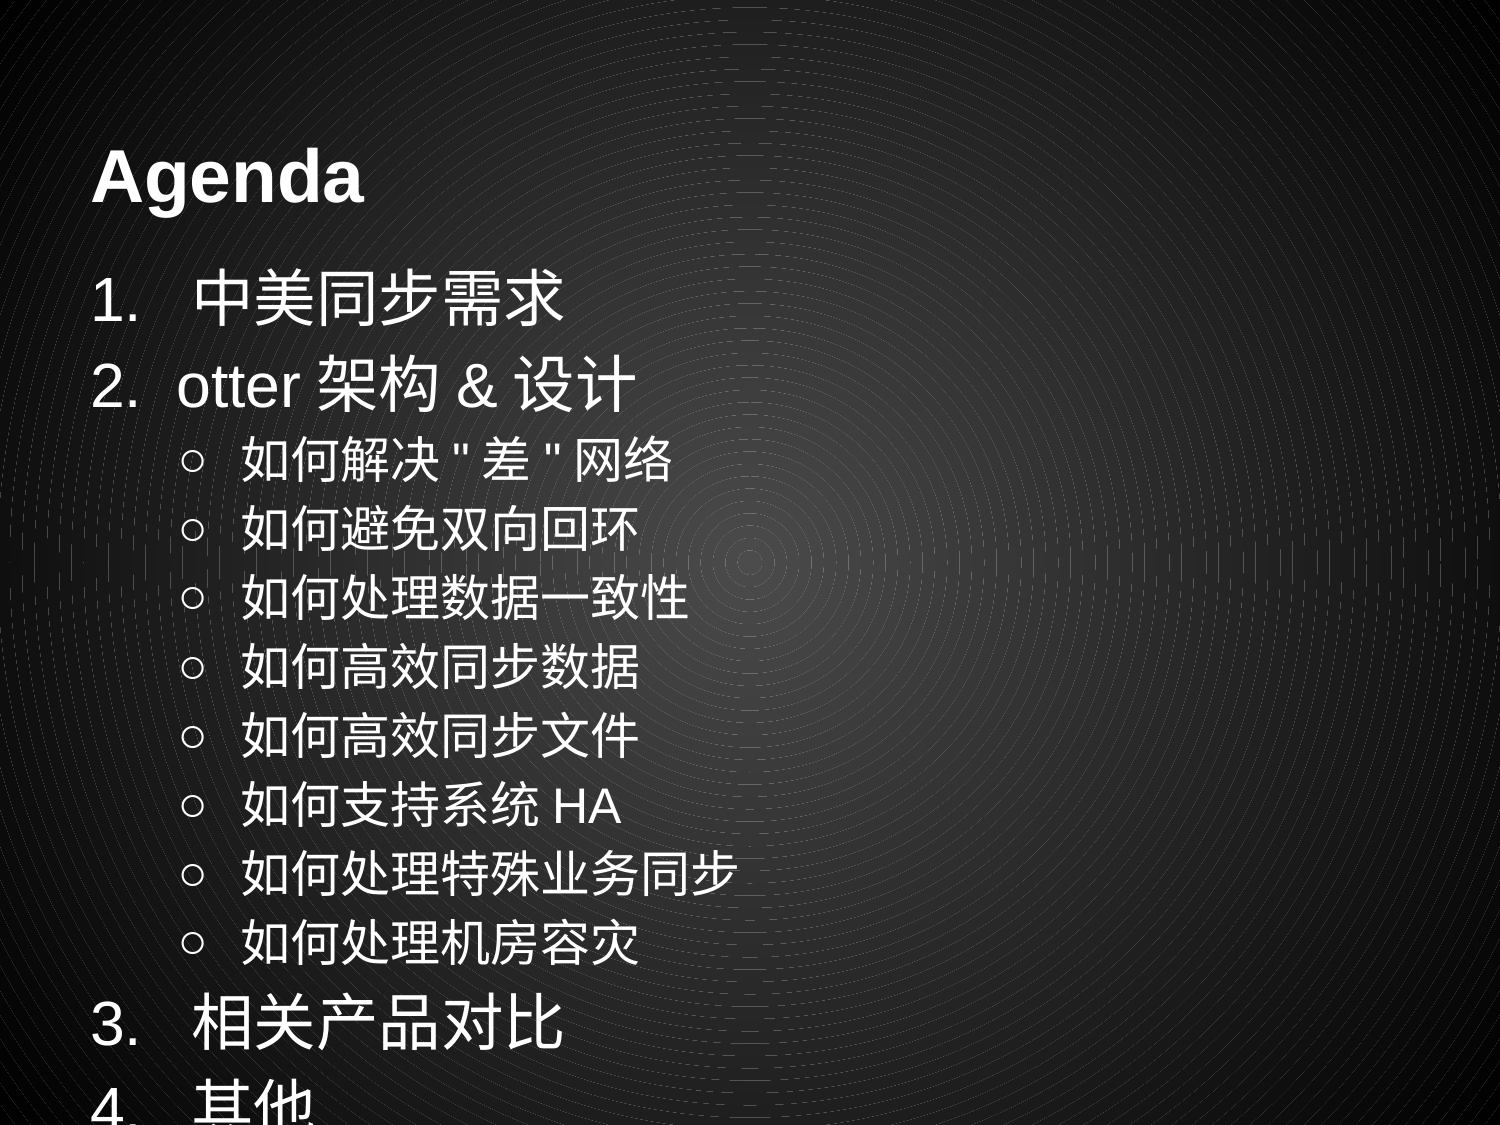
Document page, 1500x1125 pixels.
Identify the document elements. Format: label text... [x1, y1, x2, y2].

list 1. 中美同步需求 2. otter架构&设计 如何解决"差"网络 如何避免双向回环 如何处理数据一致性 如何高效同步数据 如何高效同步文件 如何支持系统HA 如何处理特殊业务同步 如何处理机房容灾 3. 相关产品对比 4. 其他 [75, 232, 1425, 1102]
title Agenda [75, 45, 1425, 232]
